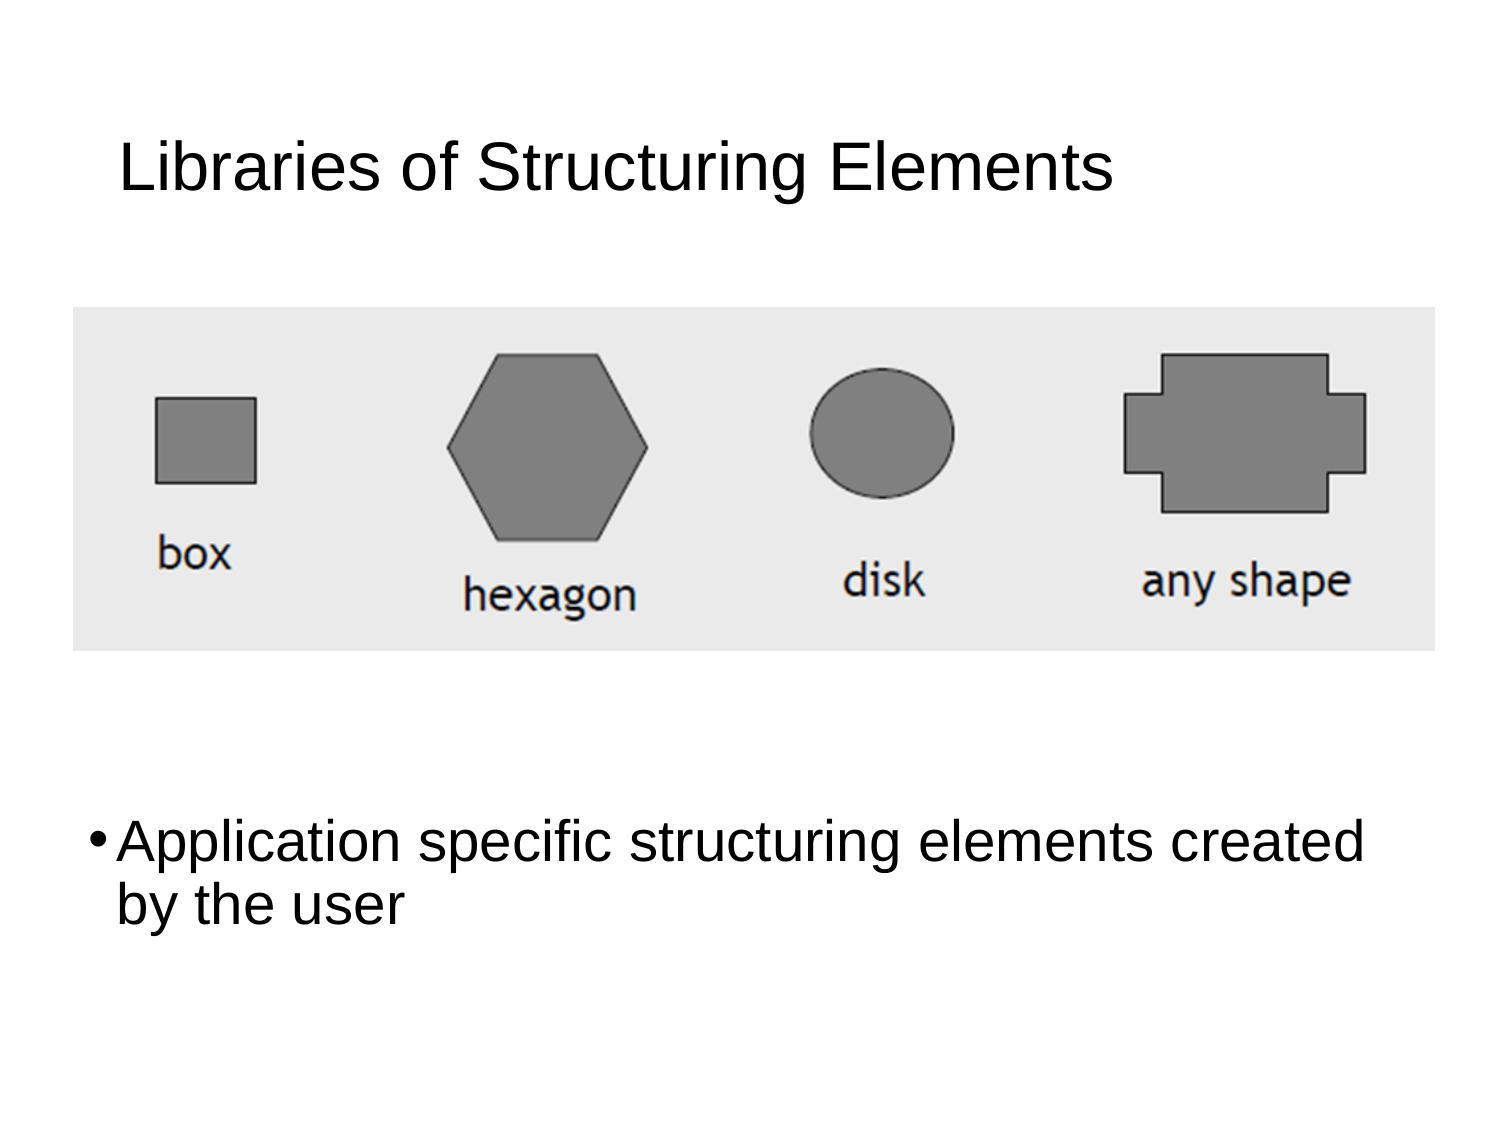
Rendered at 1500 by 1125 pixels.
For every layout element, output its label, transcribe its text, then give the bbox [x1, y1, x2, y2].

list Application specific structuring elements created by the user [73, 803, 1383, 985]
title Libraries of Structuring Elements [103, 59, 1397, 278]
picture [73, 307, 1435, 651]
